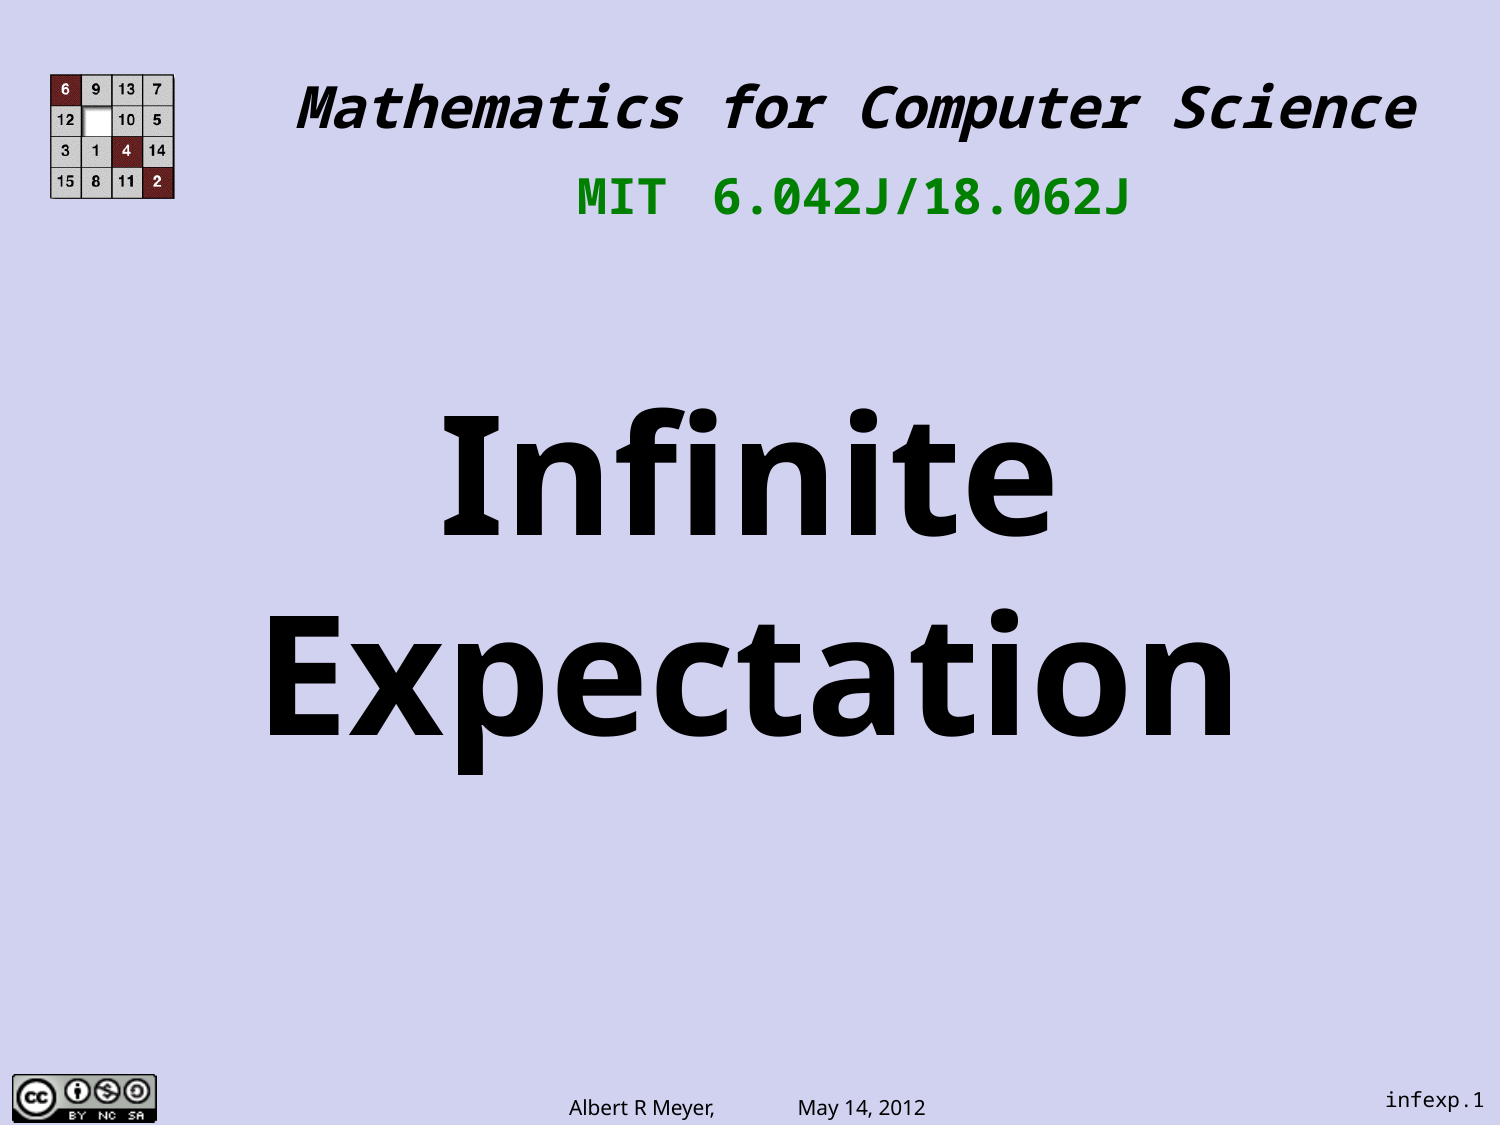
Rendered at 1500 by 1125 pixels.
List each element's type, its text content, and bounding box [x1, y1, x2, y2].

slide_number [512, 1087, 983, 1125]
text_box Mathematics for Computer Science MIT 6.042J/18.062J [280, 62, 1430, 238]
picture [50, 74, 175, 199]
title Infinite Expectation [37, 237, 1463, 901]
picture [12, 1074, 157, 1123]
slide_number infexp.1 [1312, 1079, 1500, 1125]
